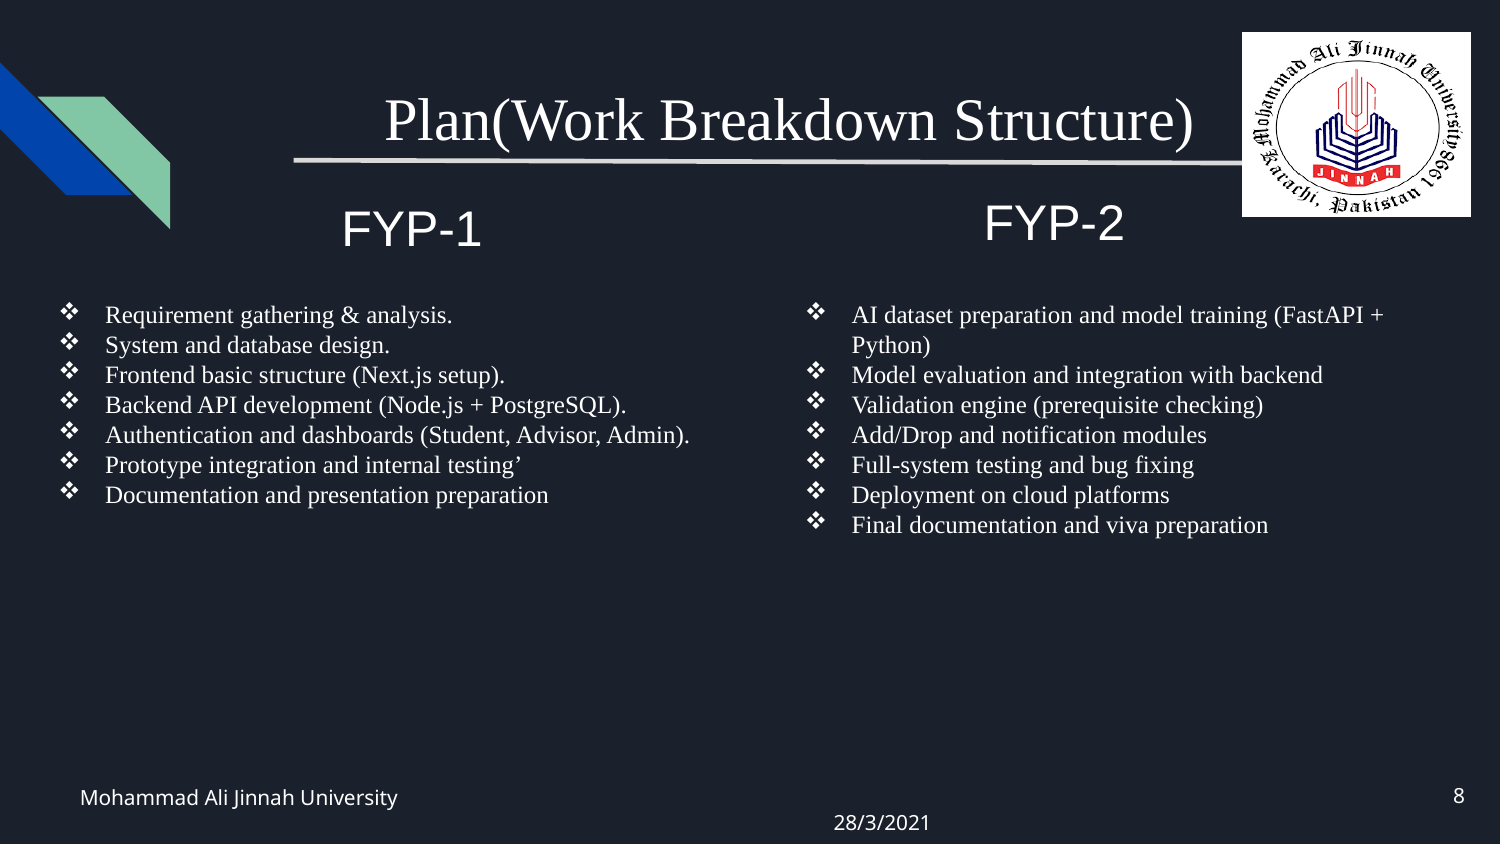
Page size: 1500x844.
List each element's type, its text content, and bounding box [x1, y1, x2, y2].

text_box AI dataset preparation and model training (FastAPI + Python) Model evaluation and integration with backend Validation engine (prerequisite checking) Add/Drop and notification modules Full-system testing and bug fixing Deployment on cloud platforms Final documentation and viva preparation [790, 291, 1471, 606]
text_box FYP-1 [236, 189, 588, 264]
title Plan(Work Breakdown Structure) [212, 64, 1237, 215]
text_box Requirement gathering & analysis. System and database design. Frontend basic structure (Next.js setup). Backend API development (Node.js + PostgreSQL). Authentication and dashboards (Student, Advisor, Admin). Prototype integration and internal testing’ Documentation and presentation preparation [43, 291, 777, 516]
text_box FYP-2 [878, 183, 1230, 258]
picture [1242, 31, 1471, 218]
slide_number 8 [1389, 764, 1480, 830]
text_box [293, 159, 1237, 164]
